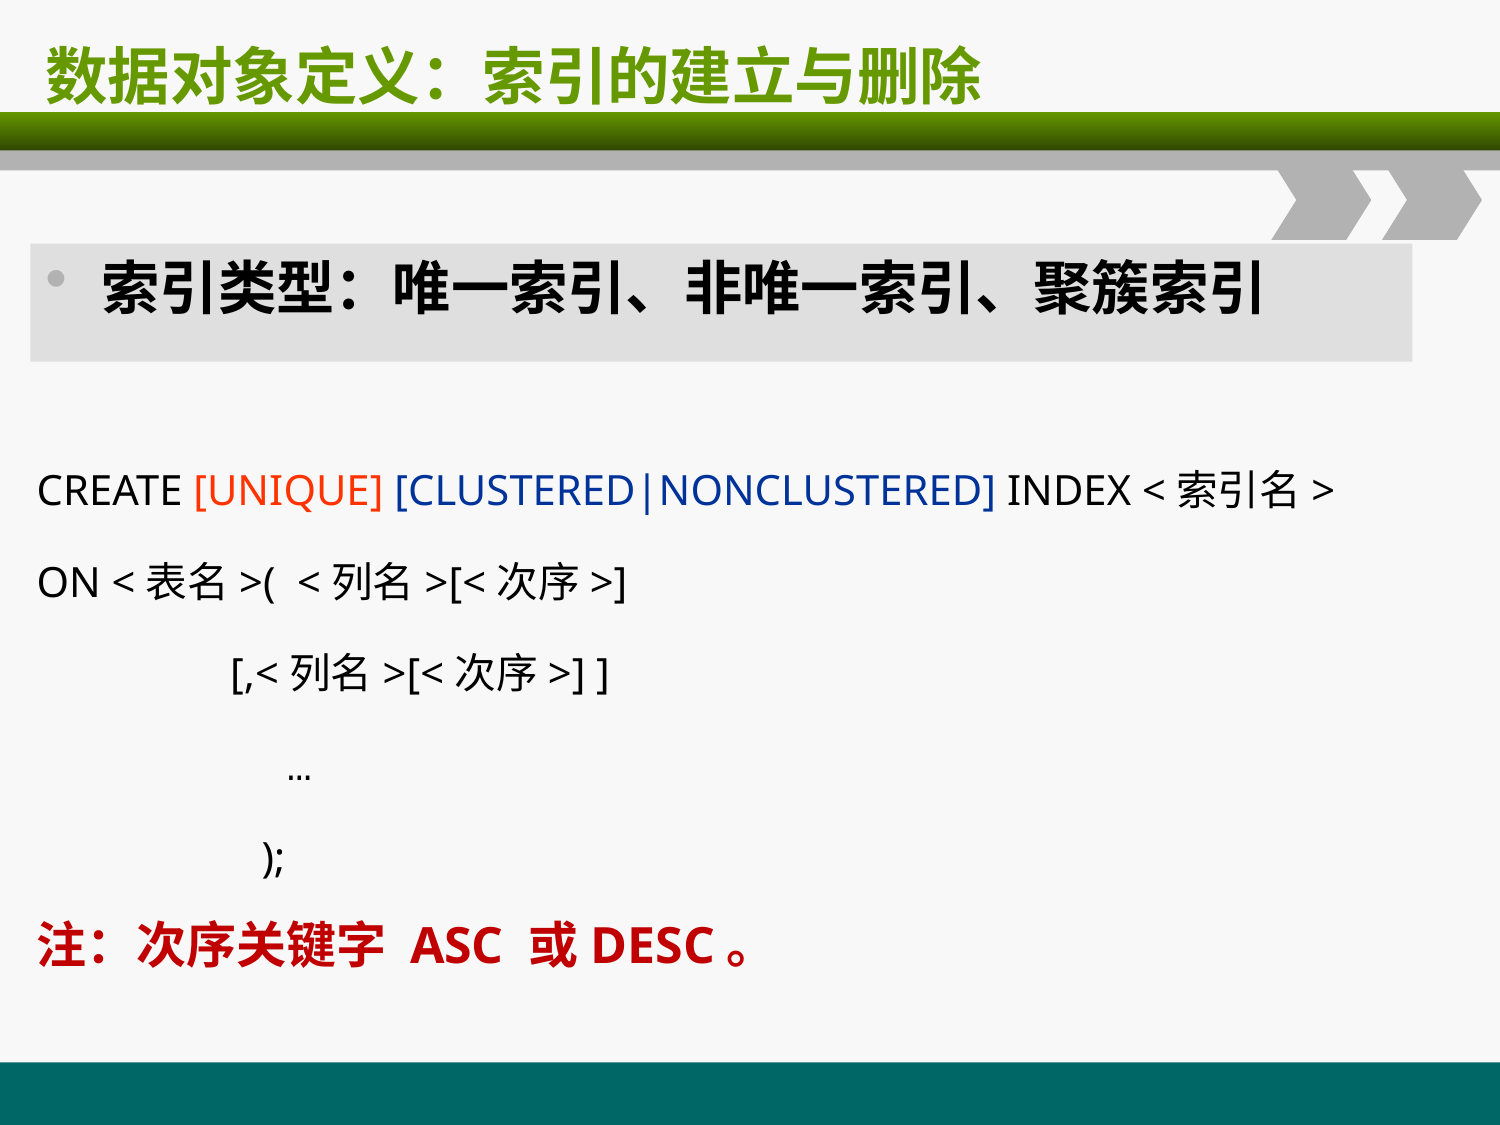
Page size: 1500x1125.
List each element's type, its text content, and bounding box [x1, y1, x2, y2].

text_box CREATE [UNIQUE] [CLUSTERED|NONCLUSTERED] INDEX <索引名> ON <表名>( <列名>[<次序>] [,<列名>[<次序>] ] … ); 注：次序关键字 ASC 或DESC。 [0, 423, 1500, 965]
title 数据对象定义：索引的建立与删除 [30, 24, 1463, 125]
list 索引类型：唯一索引、非唯一索引、聚簇索引 [30, 243, 1413, 362]
